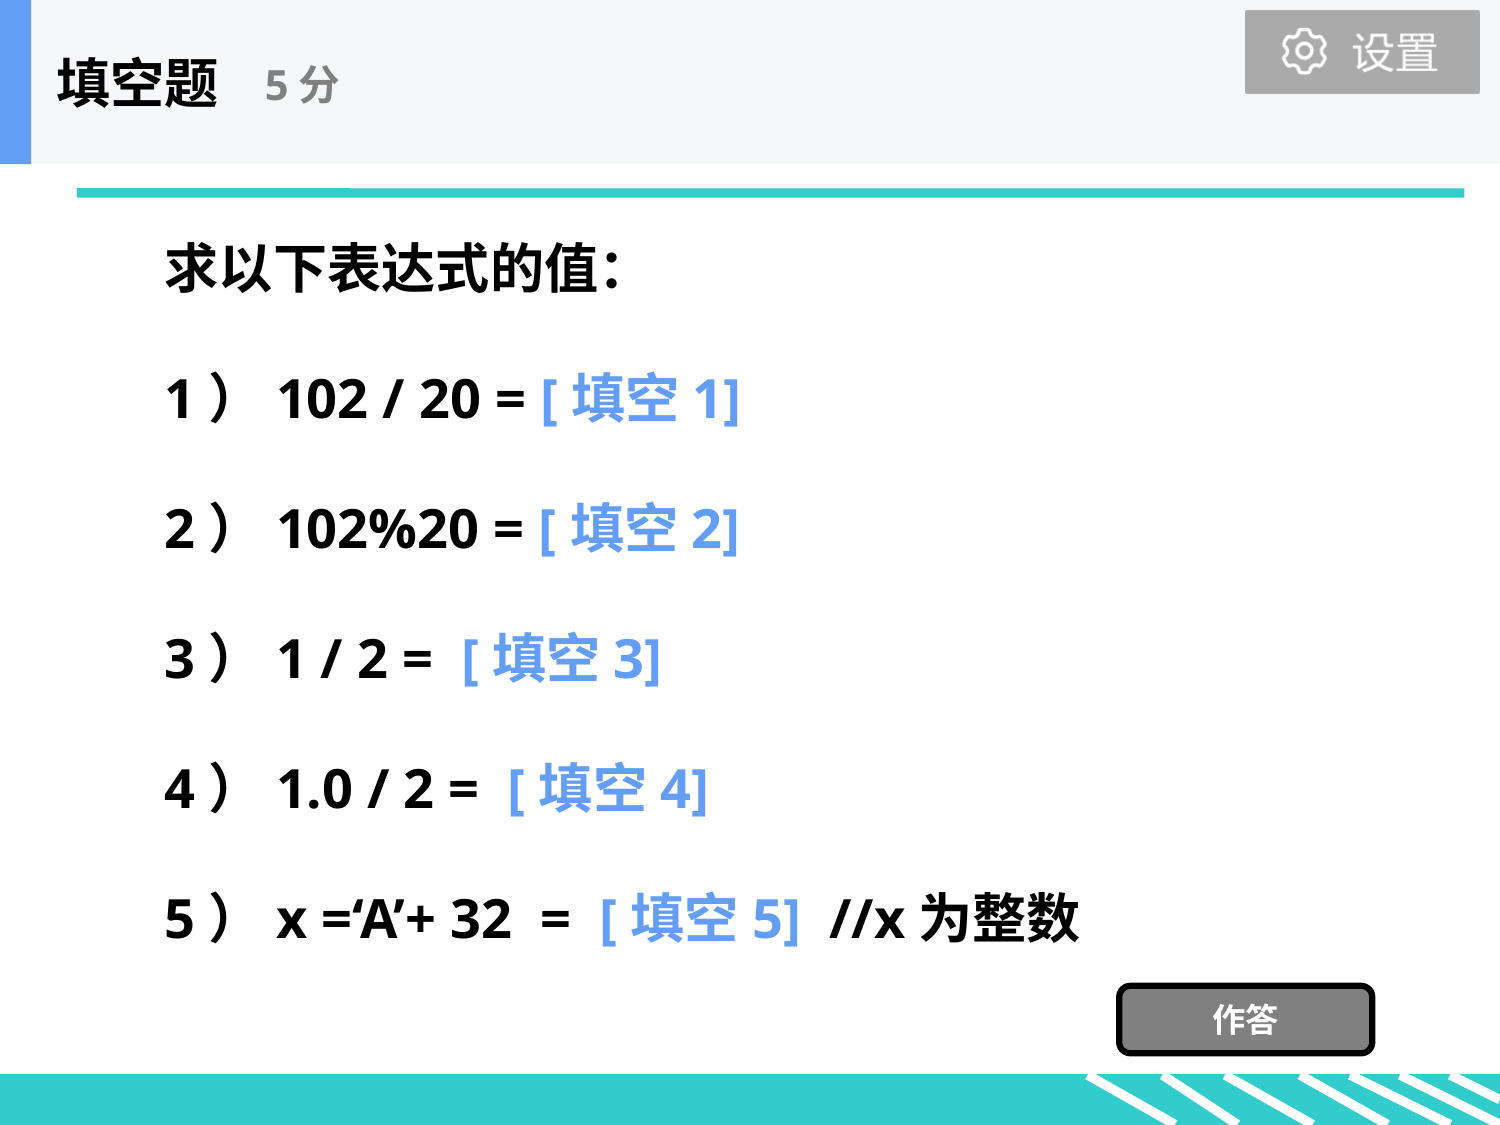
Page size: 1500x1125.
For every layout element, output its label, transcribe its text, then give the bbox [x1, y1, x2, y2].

text_box 求以下表达式的值： 1）102 / 20 = [填空1] 2）102%20 = [填空2] 3）1 / 2 = [填空3] 4）1.0 / 2 = [填空4] 5）x =‘A’+ 32 = [填空5] //x为整数 [149, 224, 1350, 960]
picture [1245, 10, 1480, 94]
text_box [0, 0, 1500, 165]
text_box 作答 [1119, 985, 1373, 1054]
